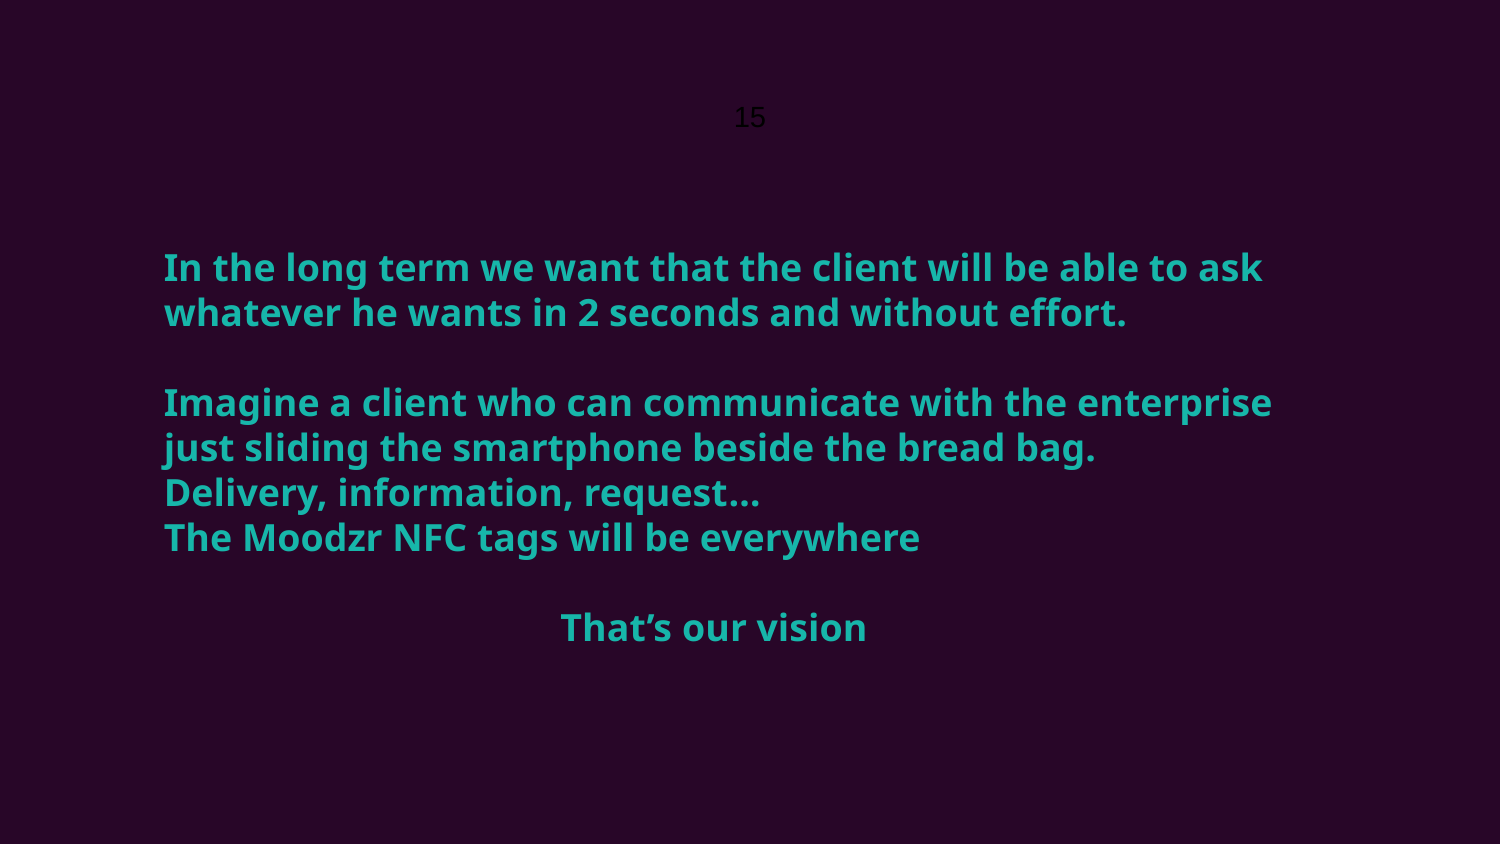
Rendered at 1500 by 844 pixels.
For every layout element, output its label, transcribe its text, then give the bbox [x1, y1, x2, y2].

text_box In the long term we want that the client will be able to ask whatever he wants in 2 seconds and without effort. Imagine a client who can communicate with the enterprise just sliding the smartphone beside the bread bag. Delivery, information, request… The Moodzr NFC tags will be everywhere That’s our vision [149, 236, 1289, 657]
slide_number 15 [705, 83, 795, 149]
